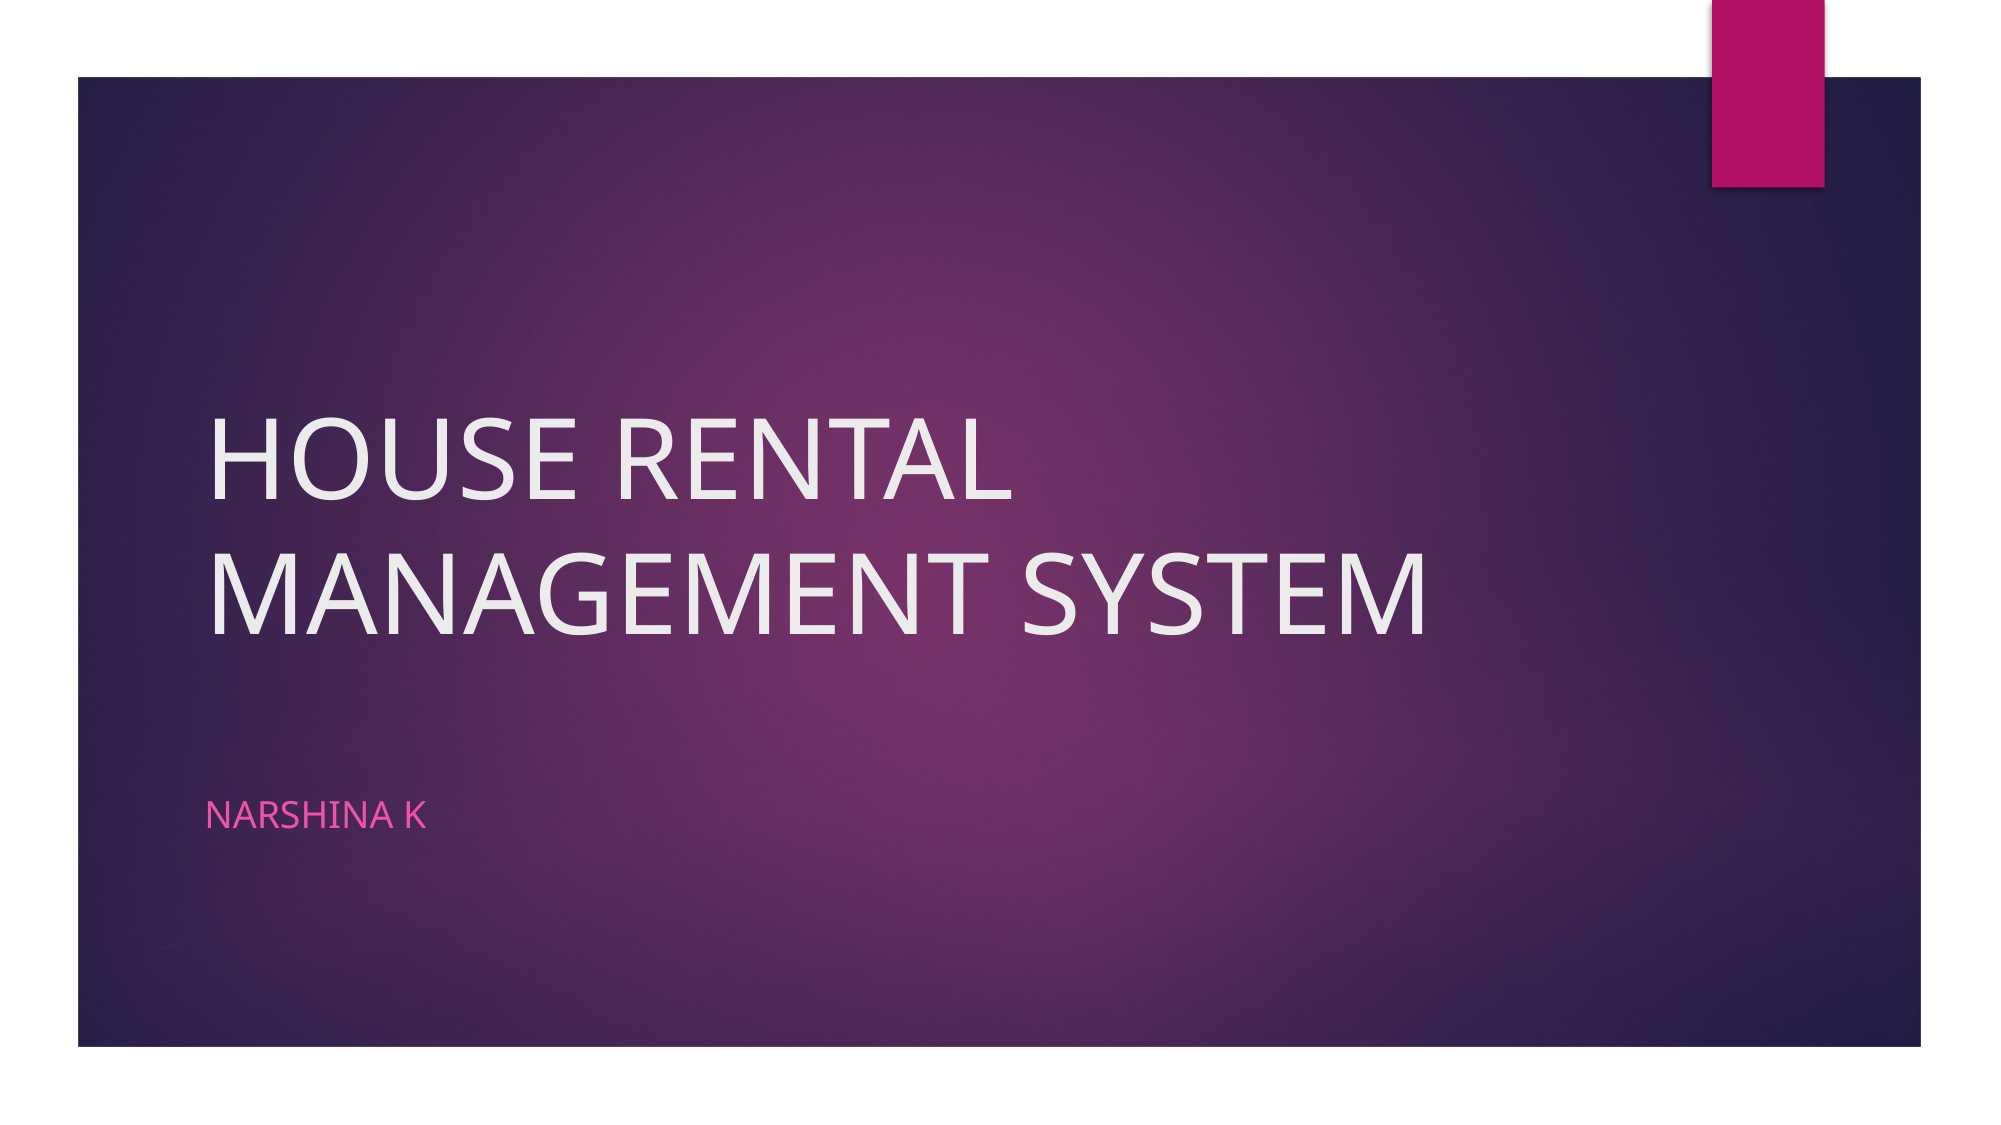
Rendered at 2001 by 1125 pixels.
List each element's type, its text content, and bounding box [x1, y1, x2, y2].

subtitle NARSHINA K [189, 783, 1638, 925]
title HOUSE RENTAL MANAGEMENT SYSTEM [189, 225, 1638, 665]
